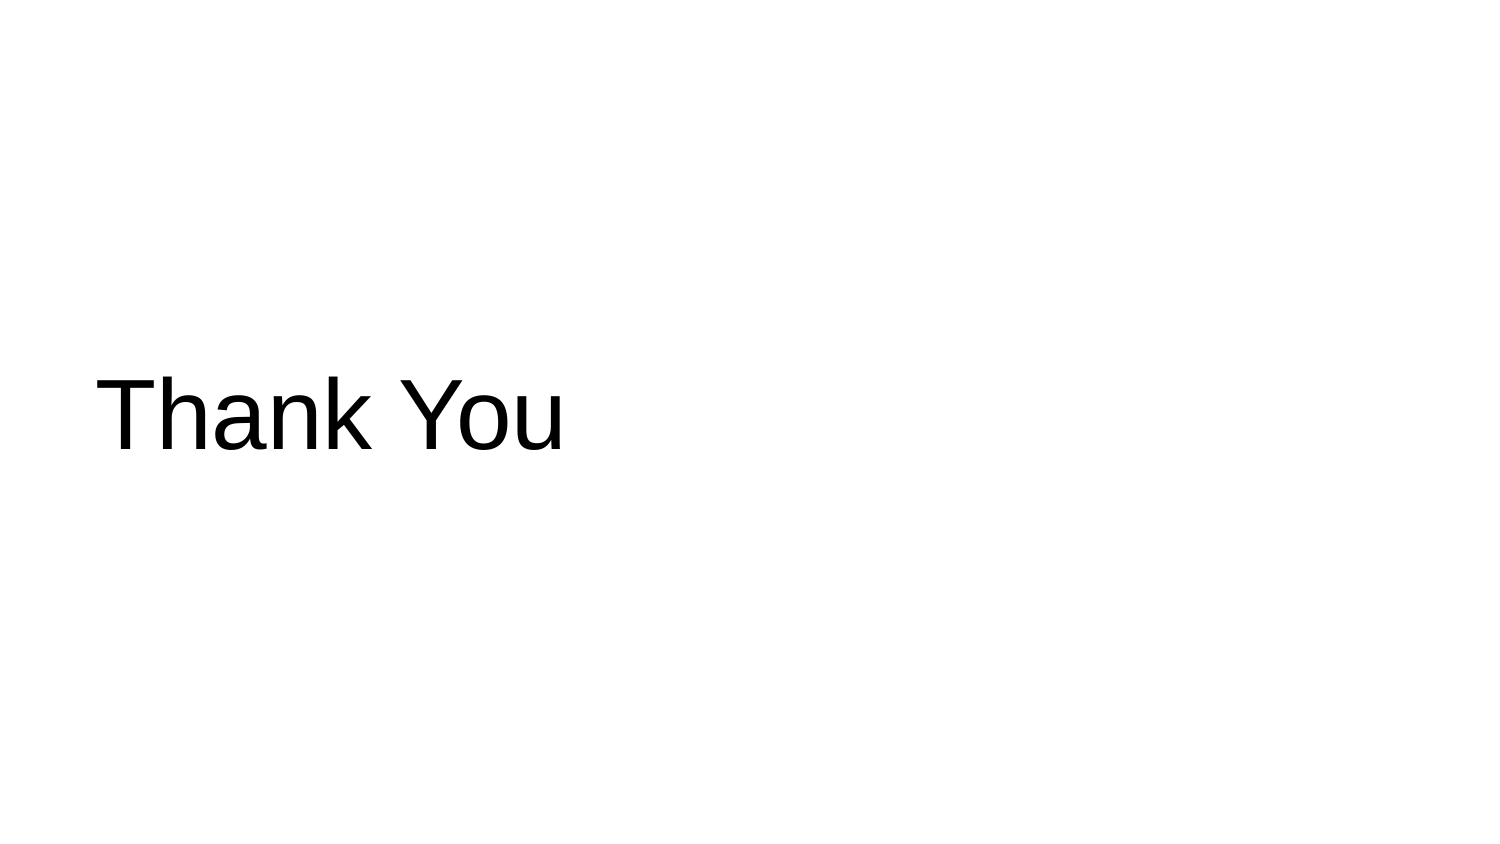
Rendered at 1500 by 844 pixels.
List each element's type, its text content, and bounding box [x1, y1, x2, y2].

title Thank You [80, 73, 1125, 745]
